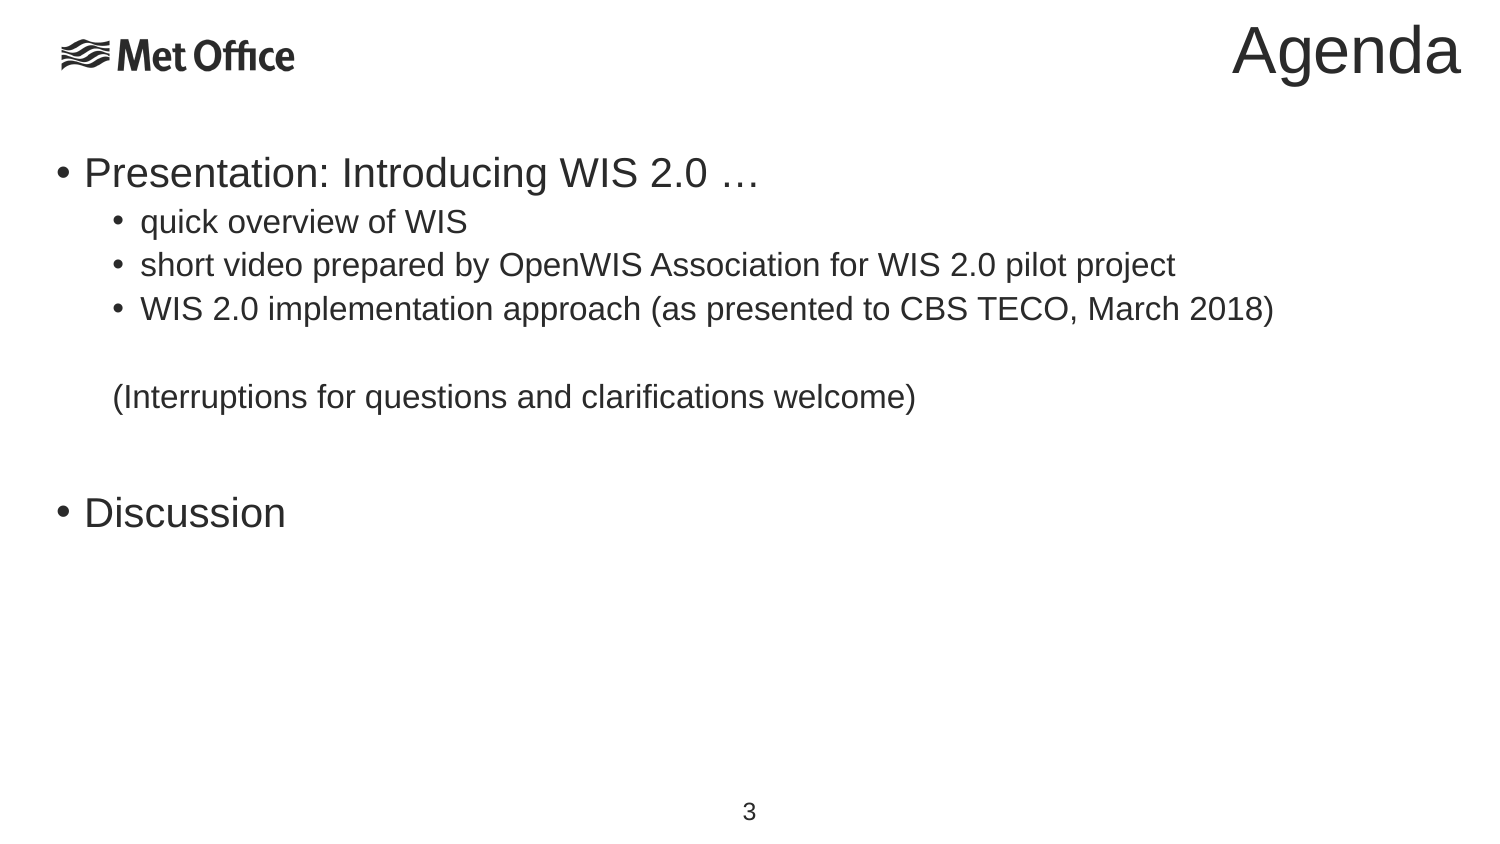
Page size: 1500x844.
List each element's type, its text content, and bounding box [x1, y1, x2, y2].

slide_number 3 [631, 787, 868, 833]
text_box Presentation: Introducing WIS 2.0 … quick overview of WIS short video prepared by OpenWIS Association for WIS 2.0 pilot project WIS 2.0 implementation approach (as presented to CBS TECO, March 2018) (Interruptions for questions and clarifications welcome) Discussion [41, 144, 1459, 756]
picture [30, 8, 300, 102]
text_box Agenda [300, 8, 1477, 104]
